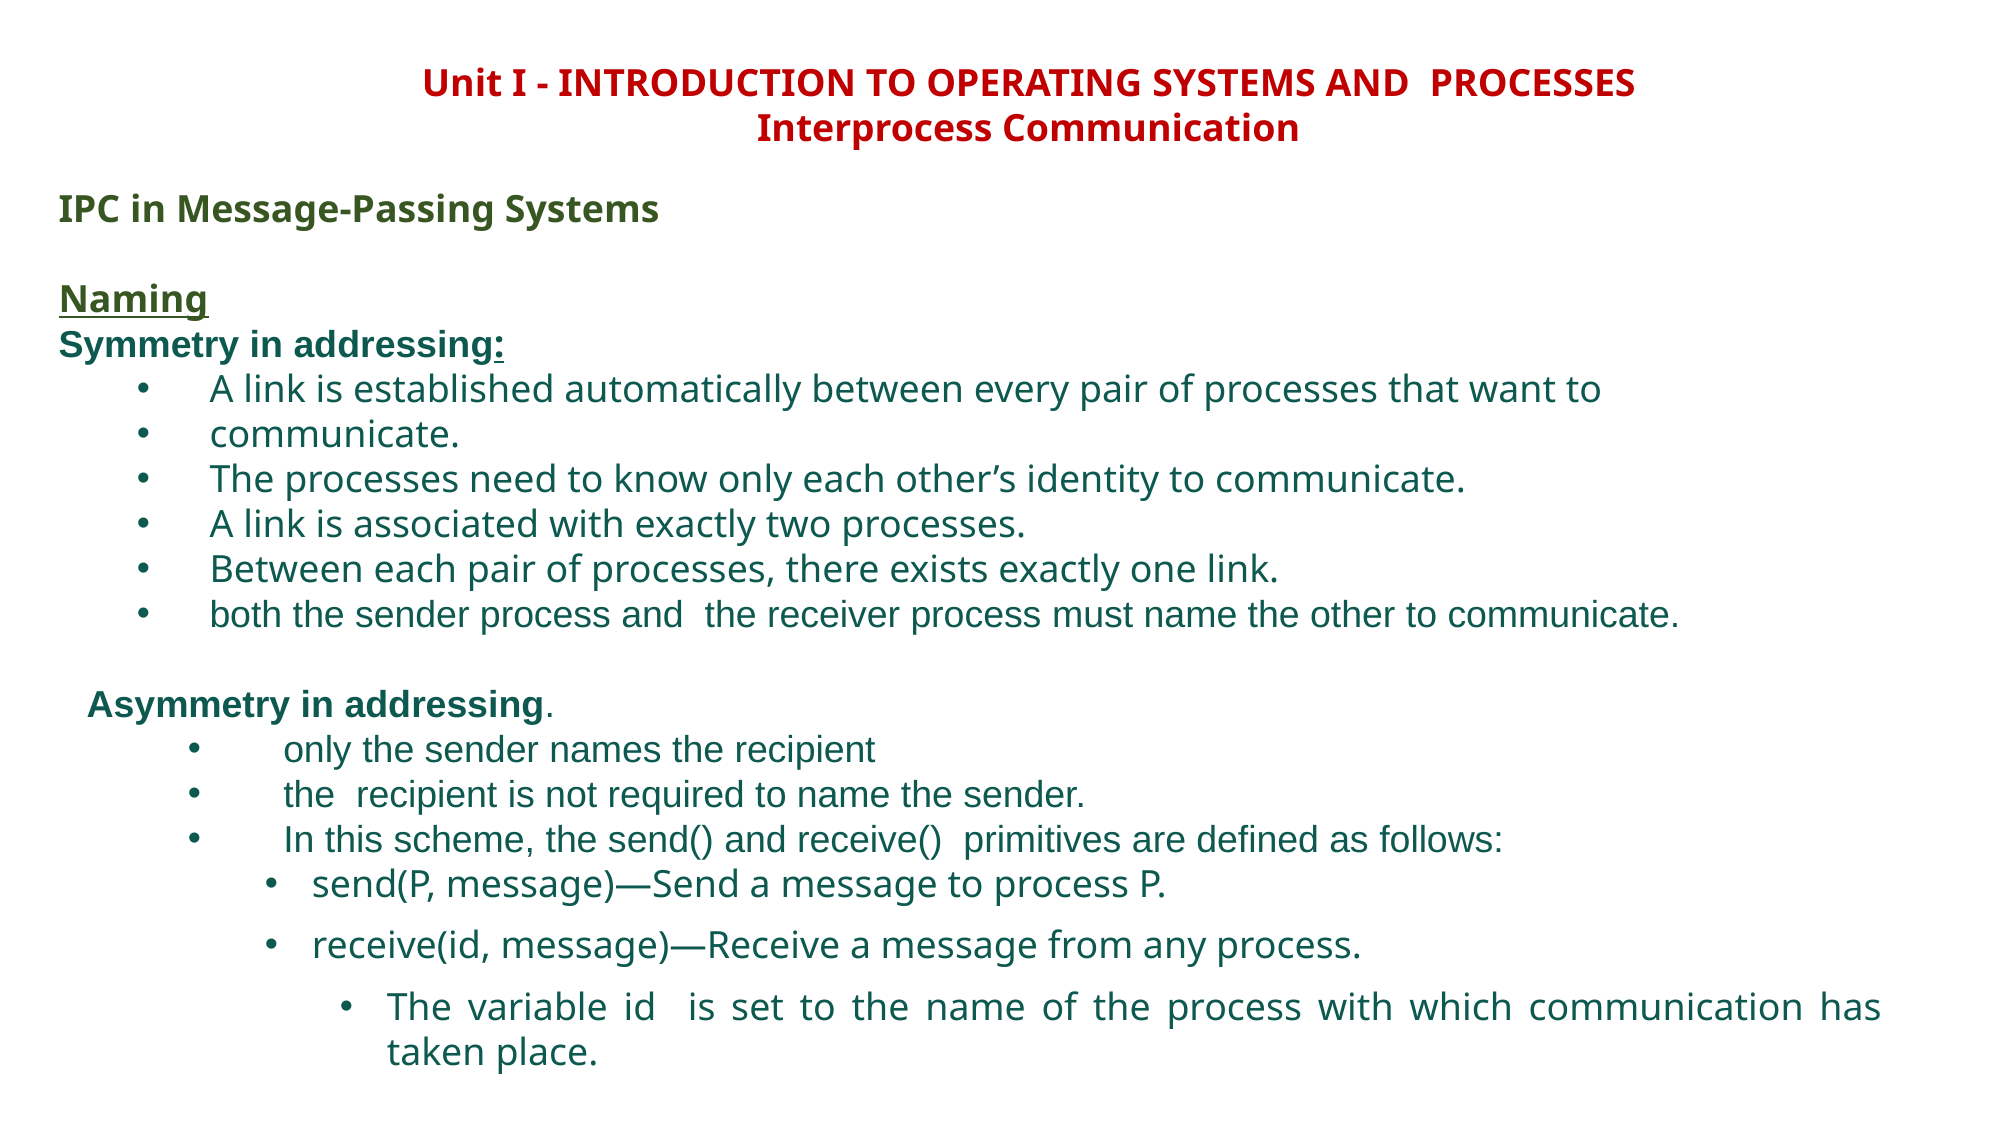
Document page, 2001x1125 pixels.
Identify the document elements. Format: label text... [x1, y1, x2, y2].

text_box Unit I - INTRODUCTION TO OPERATING SYSTEMS AND PROCESSES Interprocess Communication [340, 51, 1717, 157]
text_box IPC in Message-Passing Systems Naming Symmetry in addressing: A link is established automatically between every pair of processes that want to communicate. The processes need to know only each other’s identity to communicate. A link is associated with exactly two processes. Between each pair of processes, there exists exactly one link. both the sender process and the receiver process must name the other to communicate. Asymmetry in addressing. only the sender names the recipient the recipient is not required to name the sender. In this scheme, the send() and receive() primitives are defined as follows: send(P, message)—Send a message to process P. receive(id, message)—Receive a message from any process. The variable id is set to the name of the process with which communication has taken place. [41, 177, 1900, 1081]
